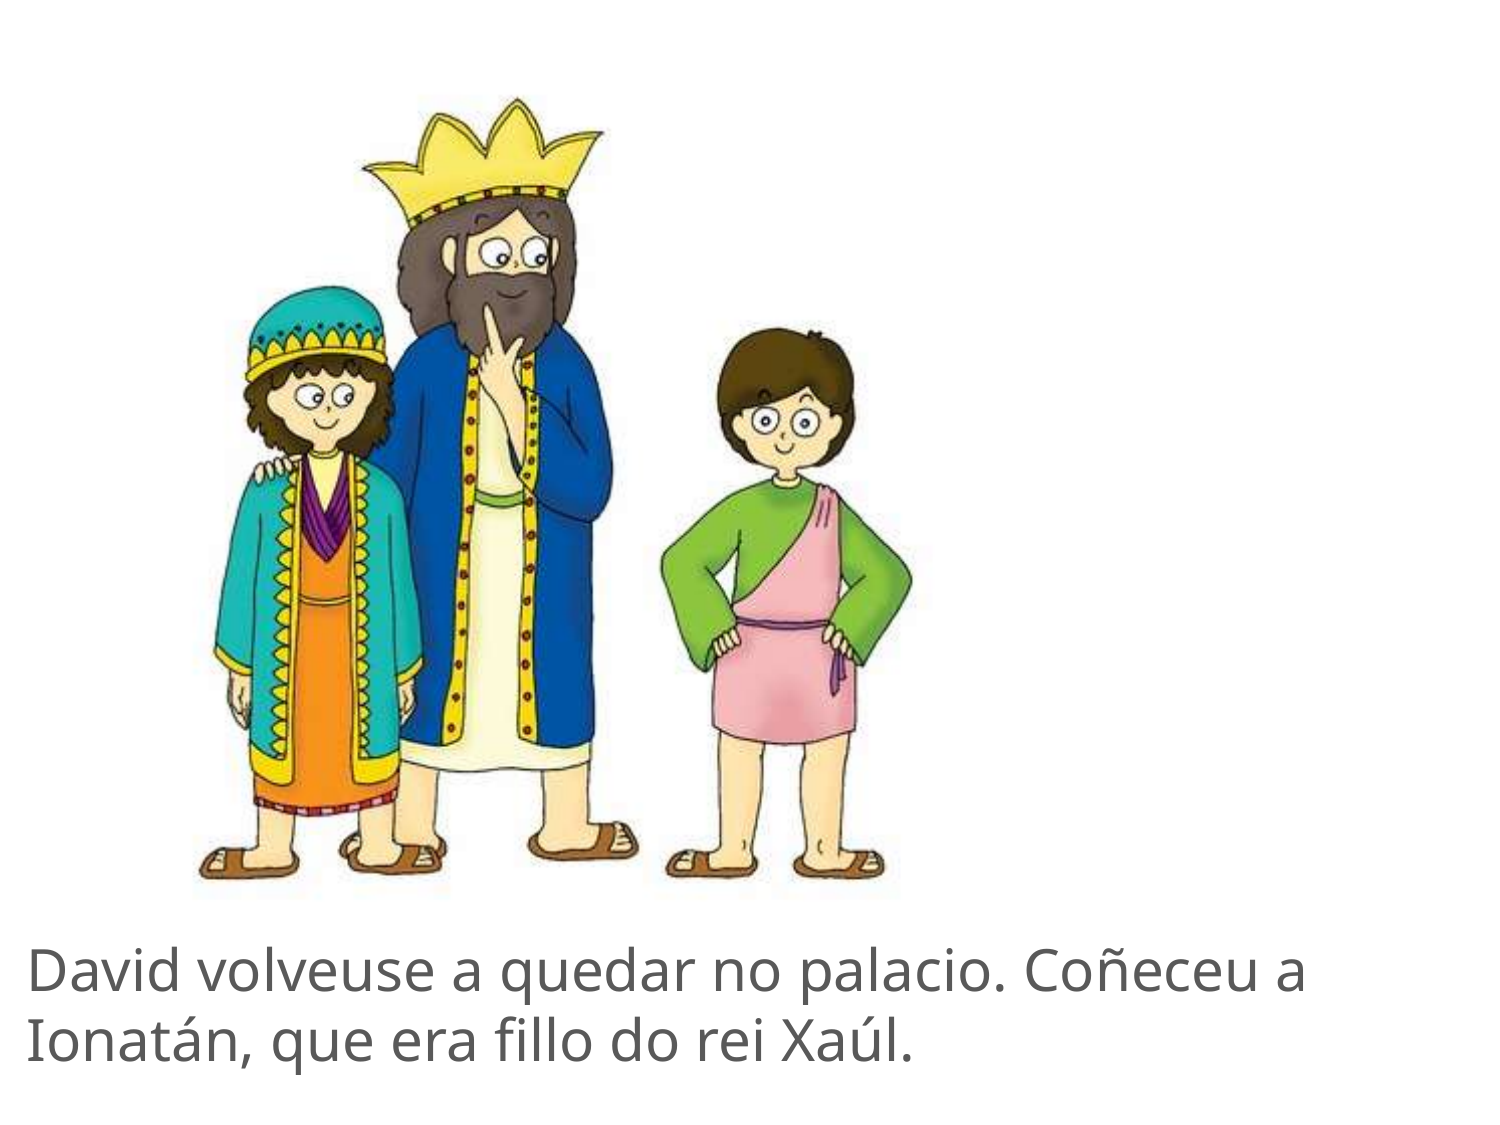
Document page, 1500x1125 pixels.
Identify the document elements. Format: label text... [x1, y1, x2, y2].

text_box David volveuse a quedar no palacio. Coñeceu a Ionatán, que era fillo do rei Xaúl. [11, 925, 1483, 1081]
picture [97, 0, 1403, 926]
